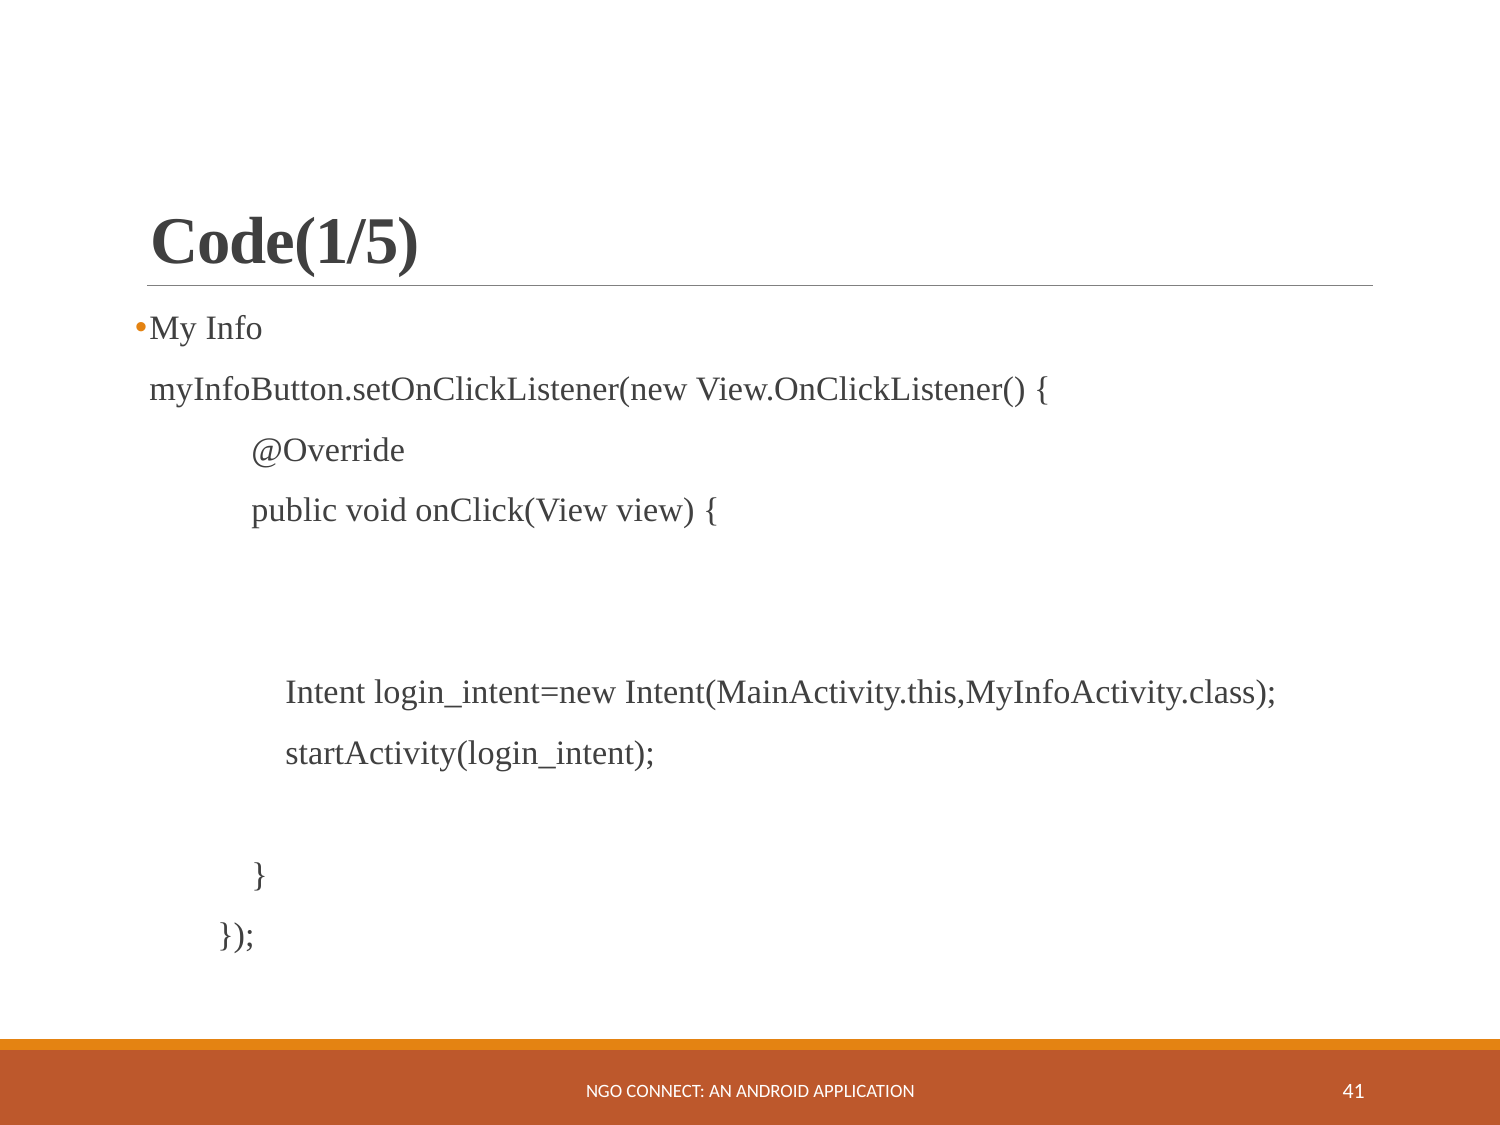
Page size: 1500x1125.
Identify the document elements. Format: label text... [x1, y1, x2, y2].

footer NGO Connect: An Android Application [453, 1059, 1047, 1120]
slide_number 41 [1218, 1059, 1380, 1120]
title Code(1/5) [135, 47, 1373, 285]
list My Info myInfoButton.setOnClickListener(new View.OnClickListener() { @Override public void onClick(View view) { Intent login_intent=new Intent(MainActivity.this,MyInfoActivity.class); startActivity(login_intent); } }); [135, 302, 1373, 963]
